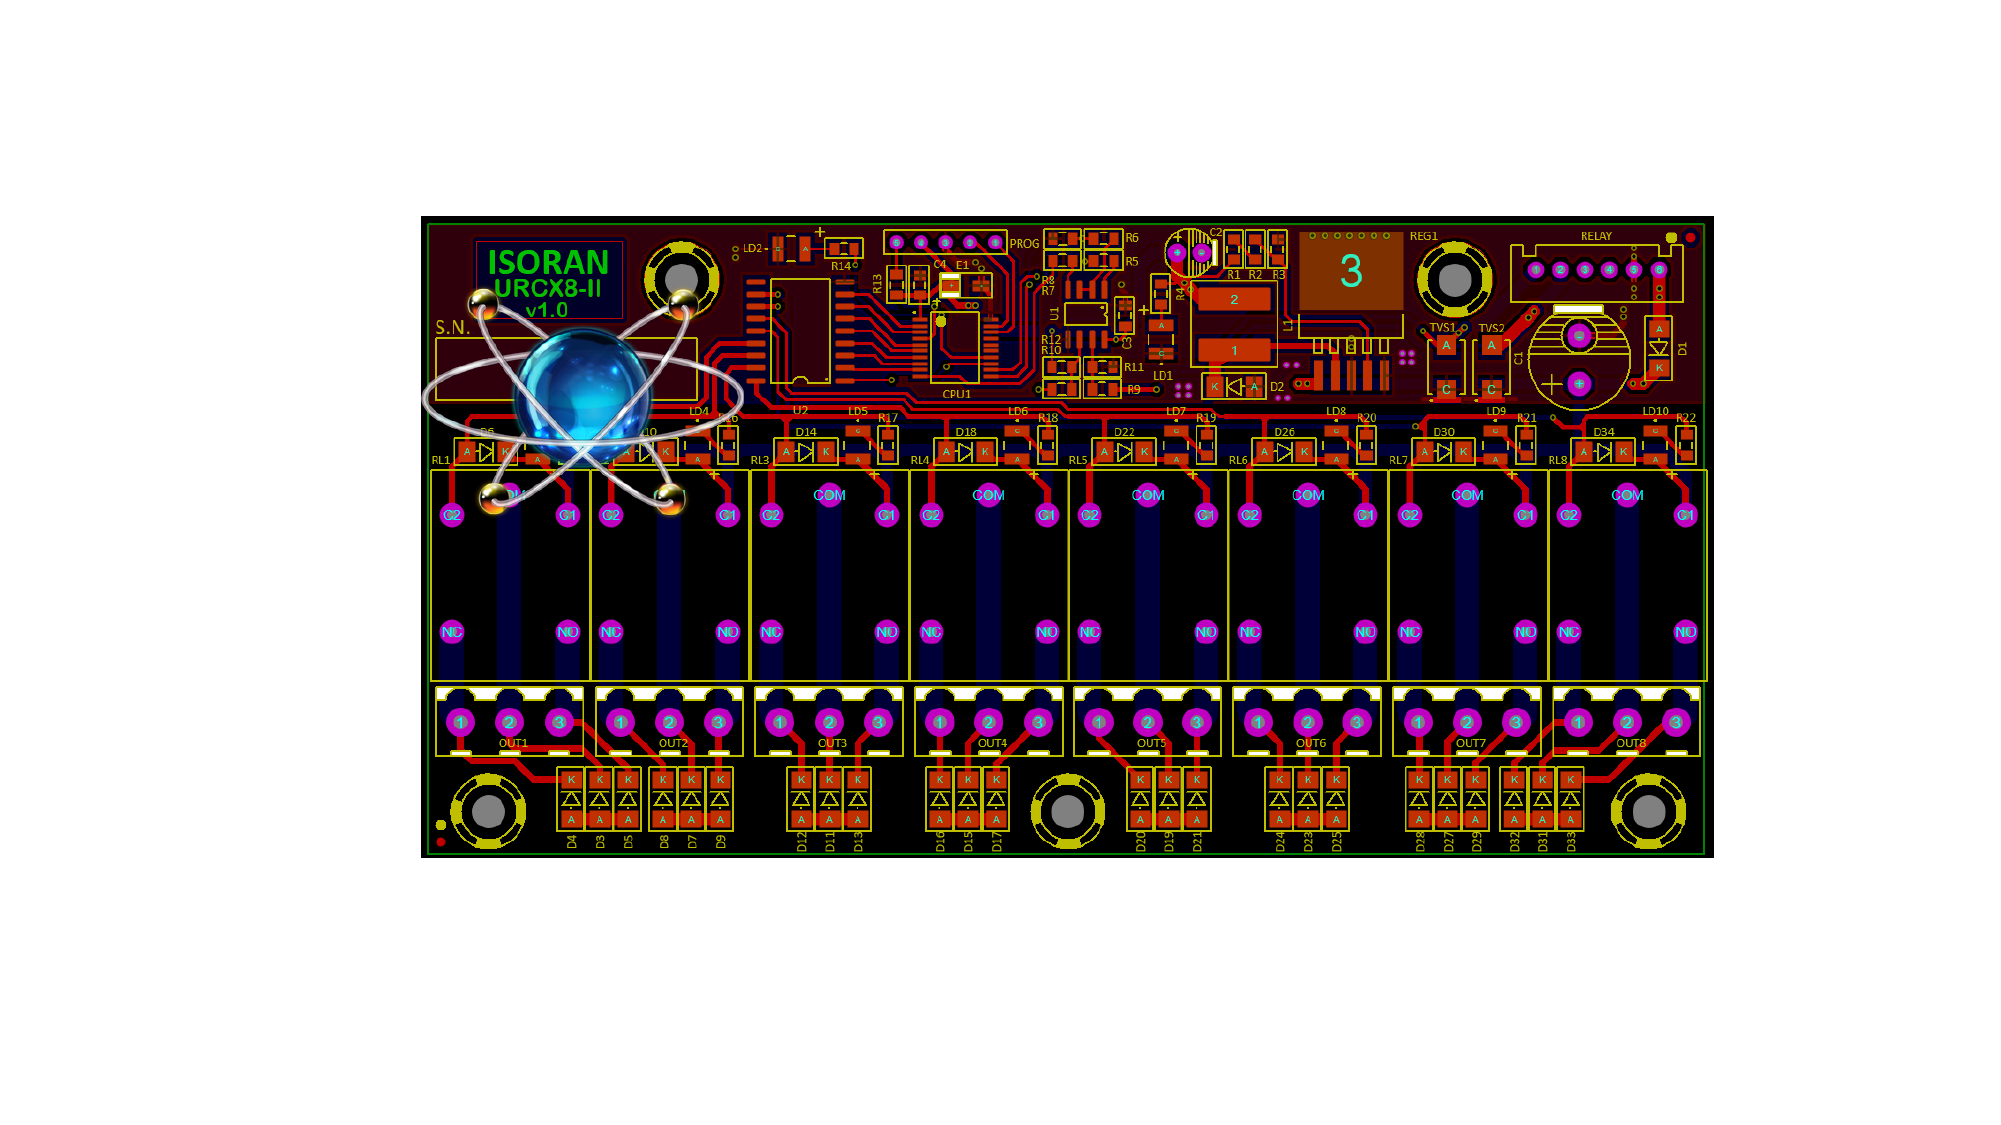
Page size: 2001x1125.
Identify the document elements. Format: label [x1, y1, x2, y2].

picture [421, 216, 1714, 858]
